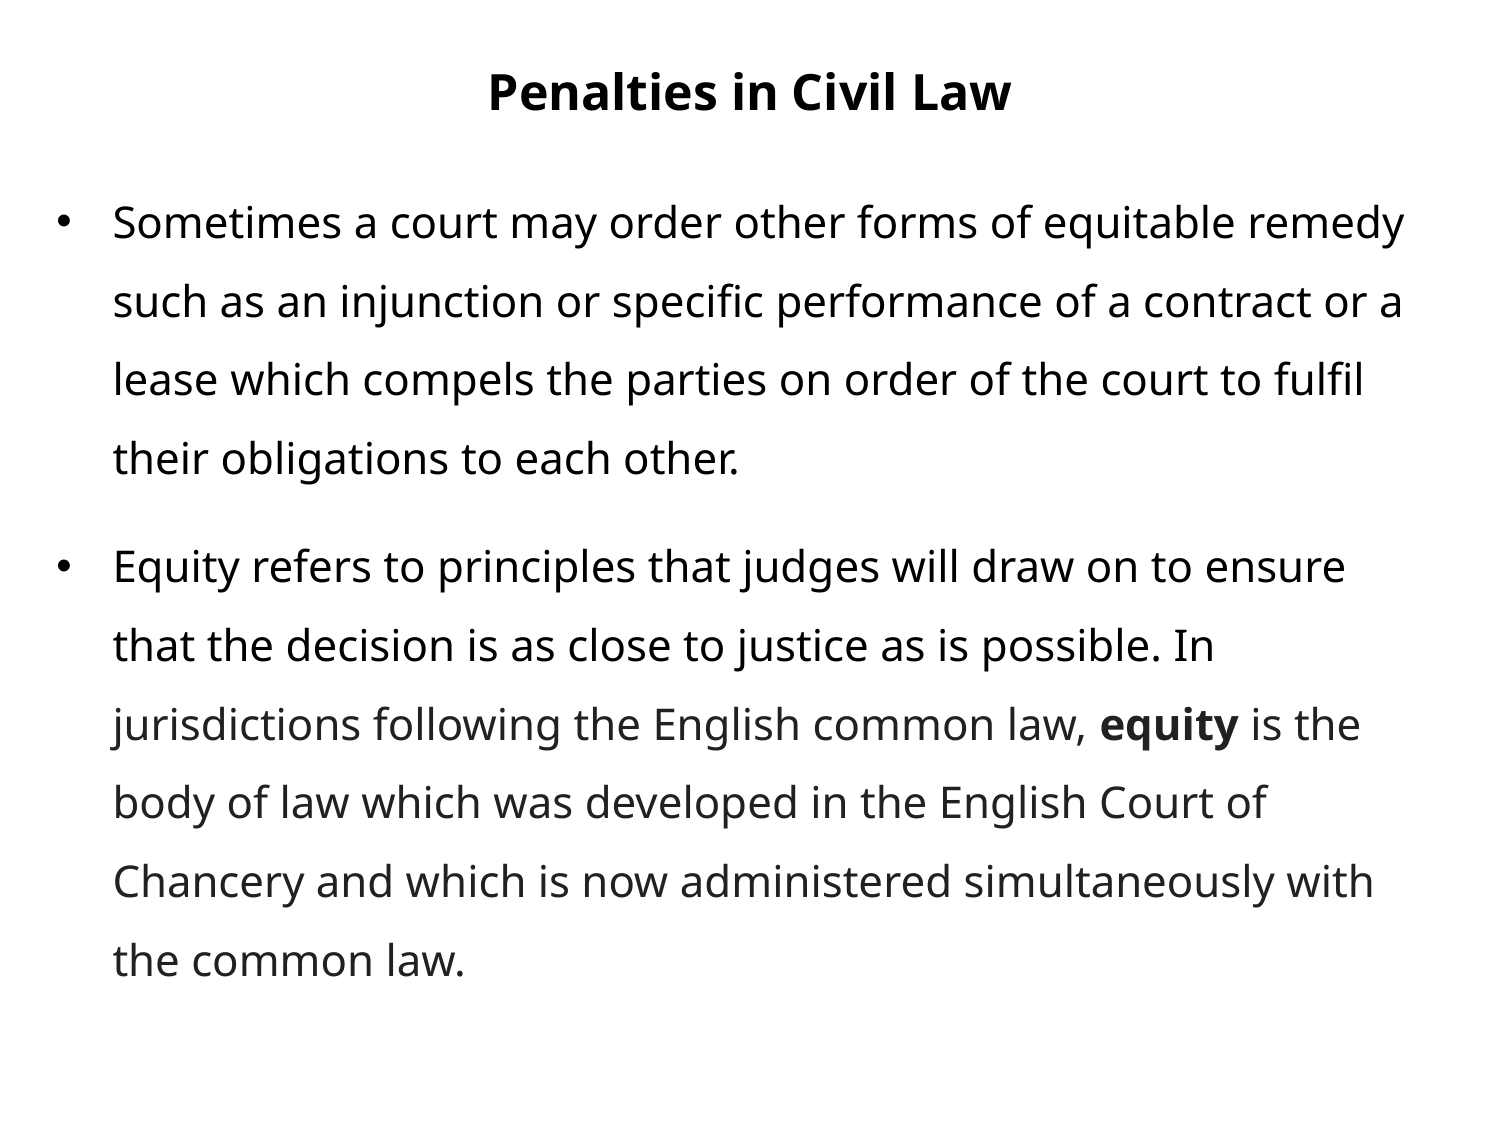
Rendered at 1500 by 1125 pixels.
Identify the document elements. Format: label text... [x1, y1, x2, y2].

title Penalties in Civil Law [75, 45, 1425, 160]
list Sometimes a court may order other forms of equitable remedy such as an injunction or specific performance of a contract or a lease which compels the parties on order of the court to fulfil their obligations to each other. Equity refers to principles that judges will draw on to ensure that the decision is as close to justice as is possible. In jurisdictions following the English common law, equity is the body of law which was developed in the English Court of Chancery and which is now administered simultaneously with the common law. [41, 160, 1425, 1005]
